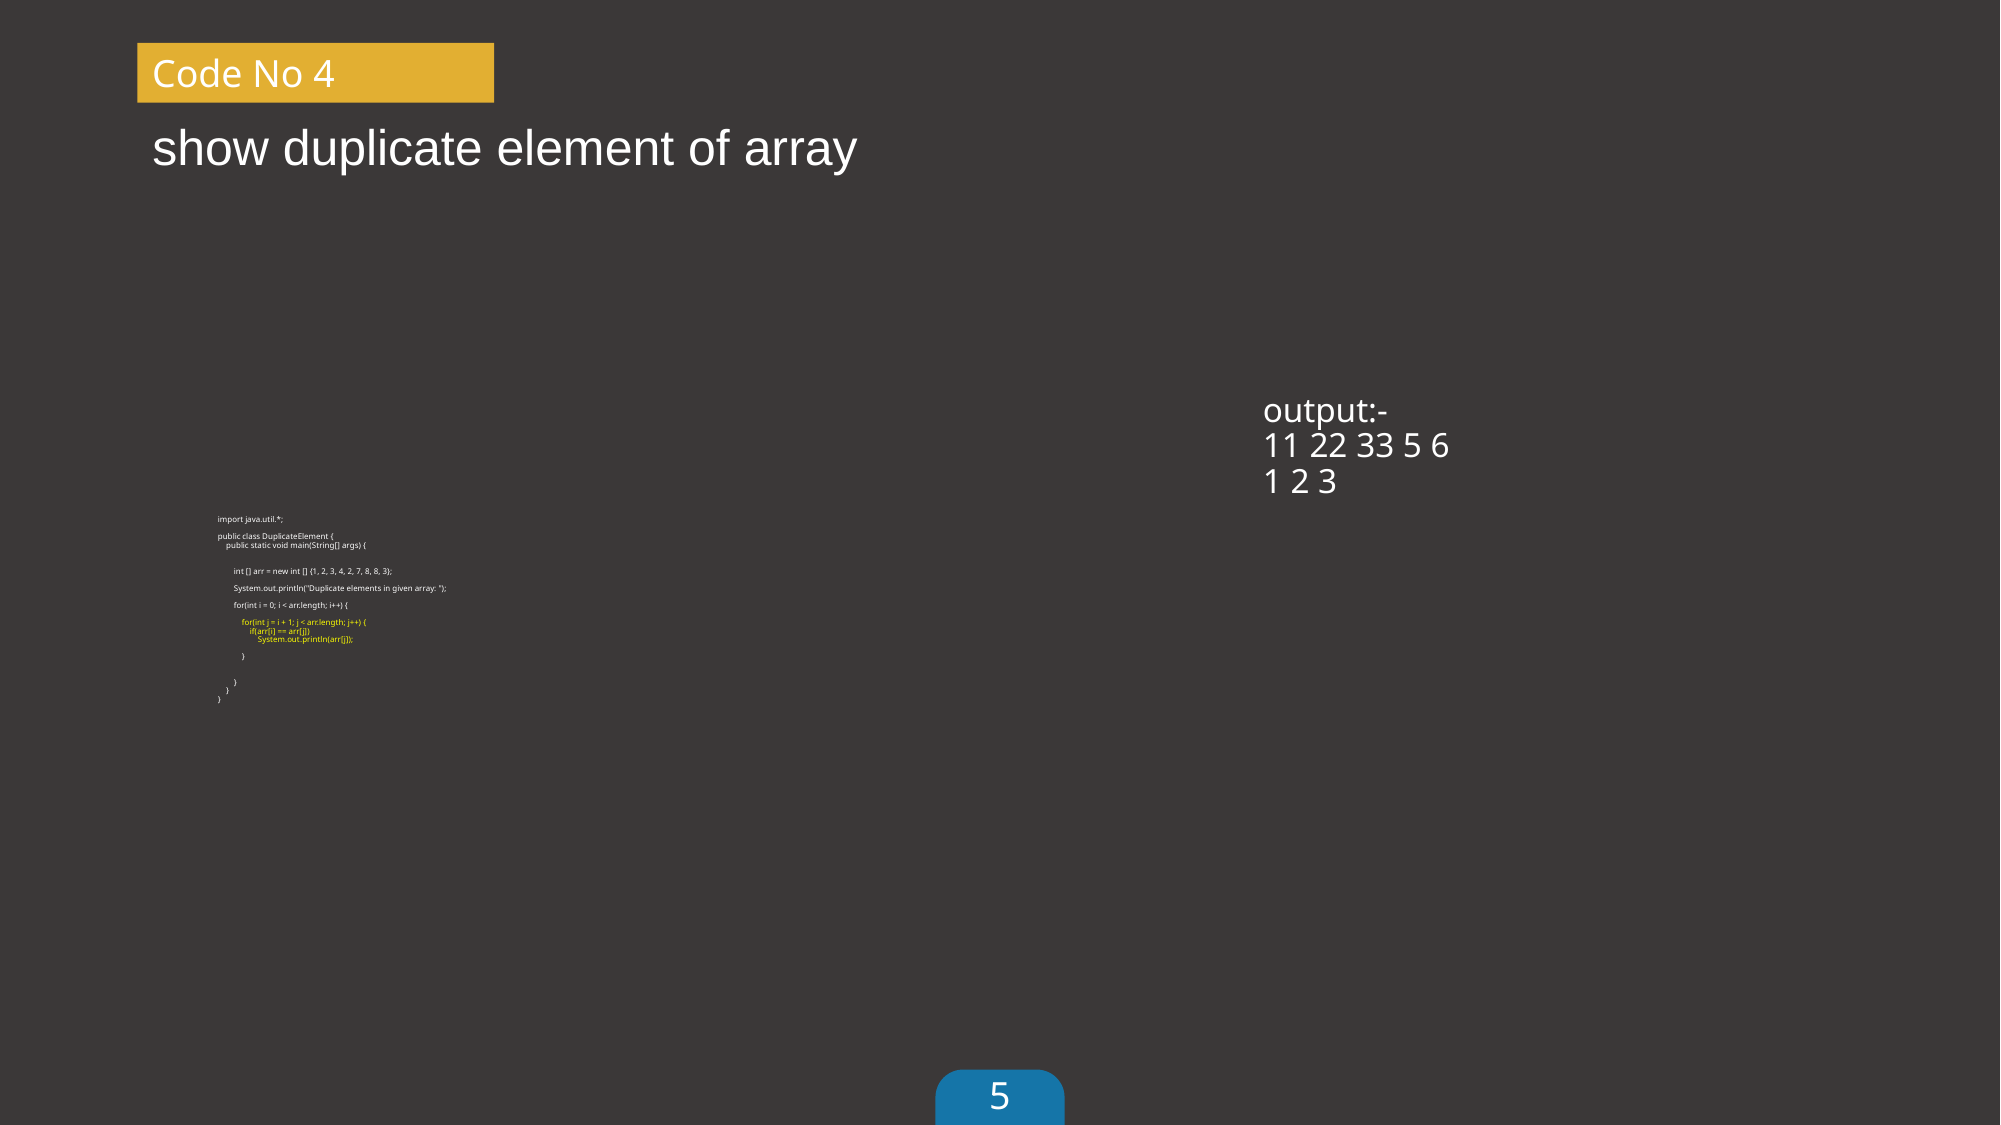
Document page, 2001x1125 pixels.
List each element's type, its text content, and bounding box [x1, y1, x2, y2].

text_box output:- 11 22 33 5 6 1 2 3 [1247, 338, 2000, 556]
text_box Code No 4 [137, 42, 495, 103]
title show duplicate element of array [137, 26, 1863, 245]
text_box import java.util.*; public class DuplicateElement { public static void main(String[] args) { int [] arr = new int [] {1, 2, 3, 4, 2, 7, 8, 8, 3}; System.out.println("Duplicate elements in given array: "); for(int i = 0; i < arr.length; i++) { for(int j = i + 1; j < arr.length; j++) { if(arr[i] == arr[j]) System.out.println(arr[j]); } } } } [202, 501, 1928, 719]
